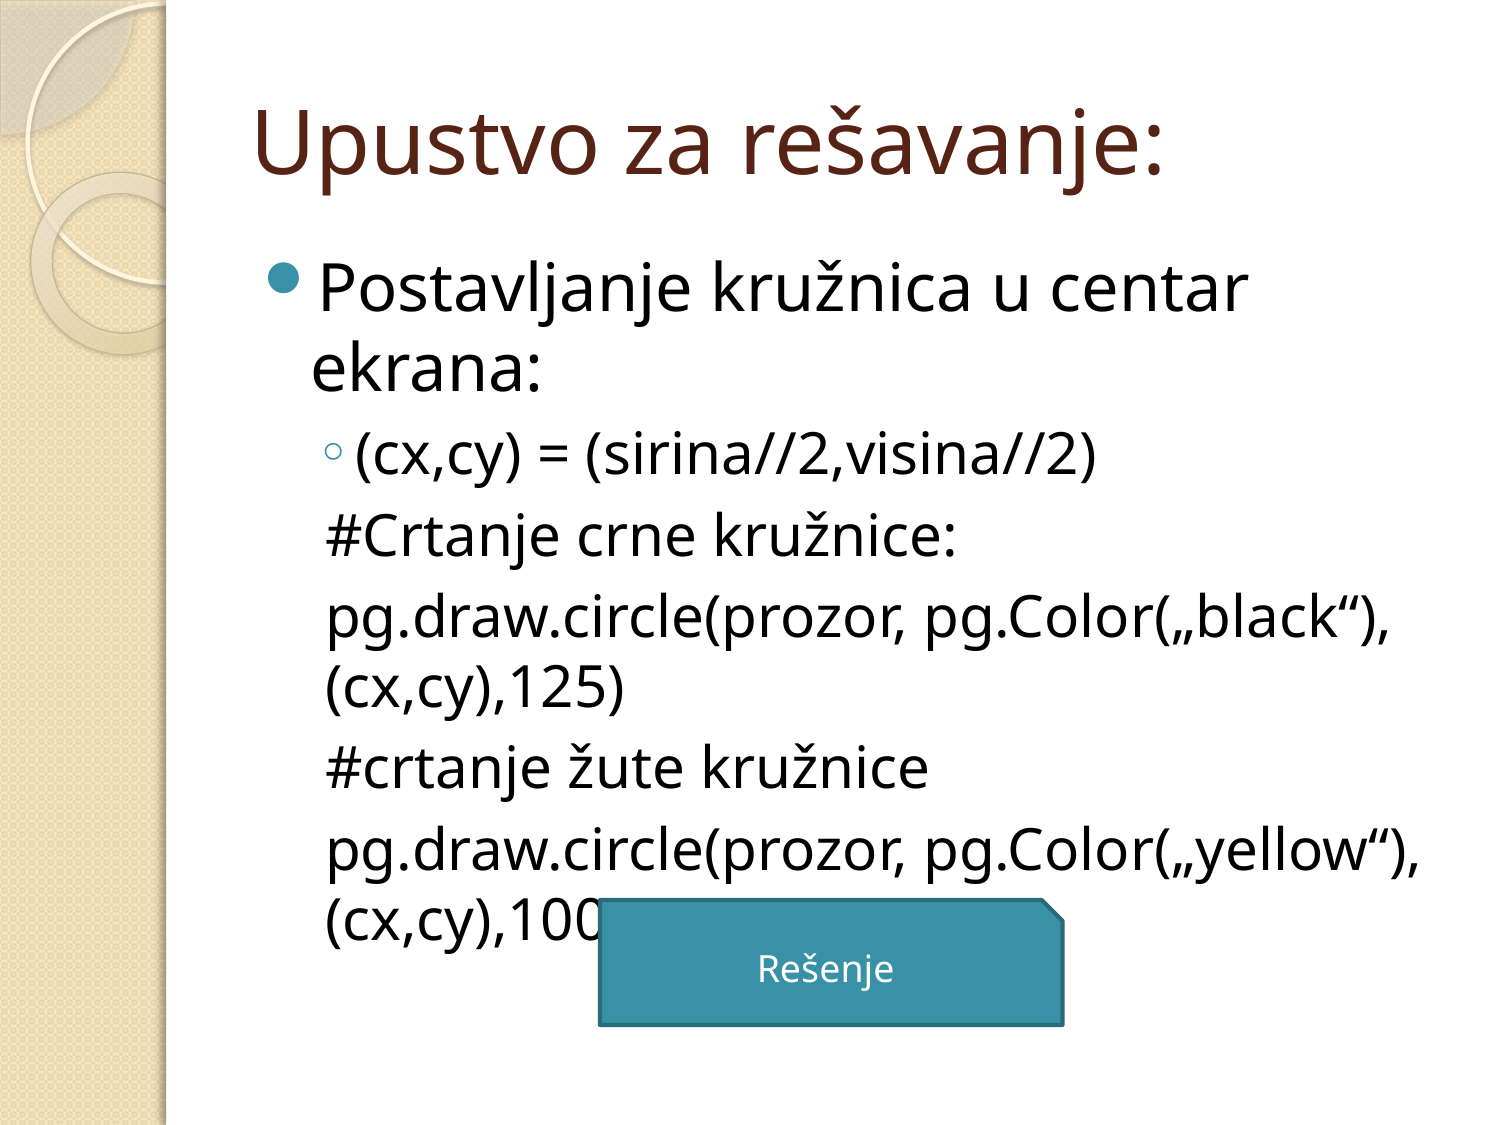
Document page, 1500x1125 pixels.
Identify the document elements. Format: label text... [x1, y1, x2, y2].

text_box Rešenje [597, 897, 1065, 1028]
list Postavljanje kružnica u centar ekrana: (cx,cy) = (sirina//2,visina//2) #Crtanje crne kružnice: pg.draw.circle(prozor, pg.Color(„black“),(cx,cy),125) #crtanje žute kružnice pg.draw.circle(prozor, pg.Color(„yellow“),(cx,cy),100) [235, 237, 1466, 1025]
title Upustvo za rešavanje: [235, 45, 1466, 233]
